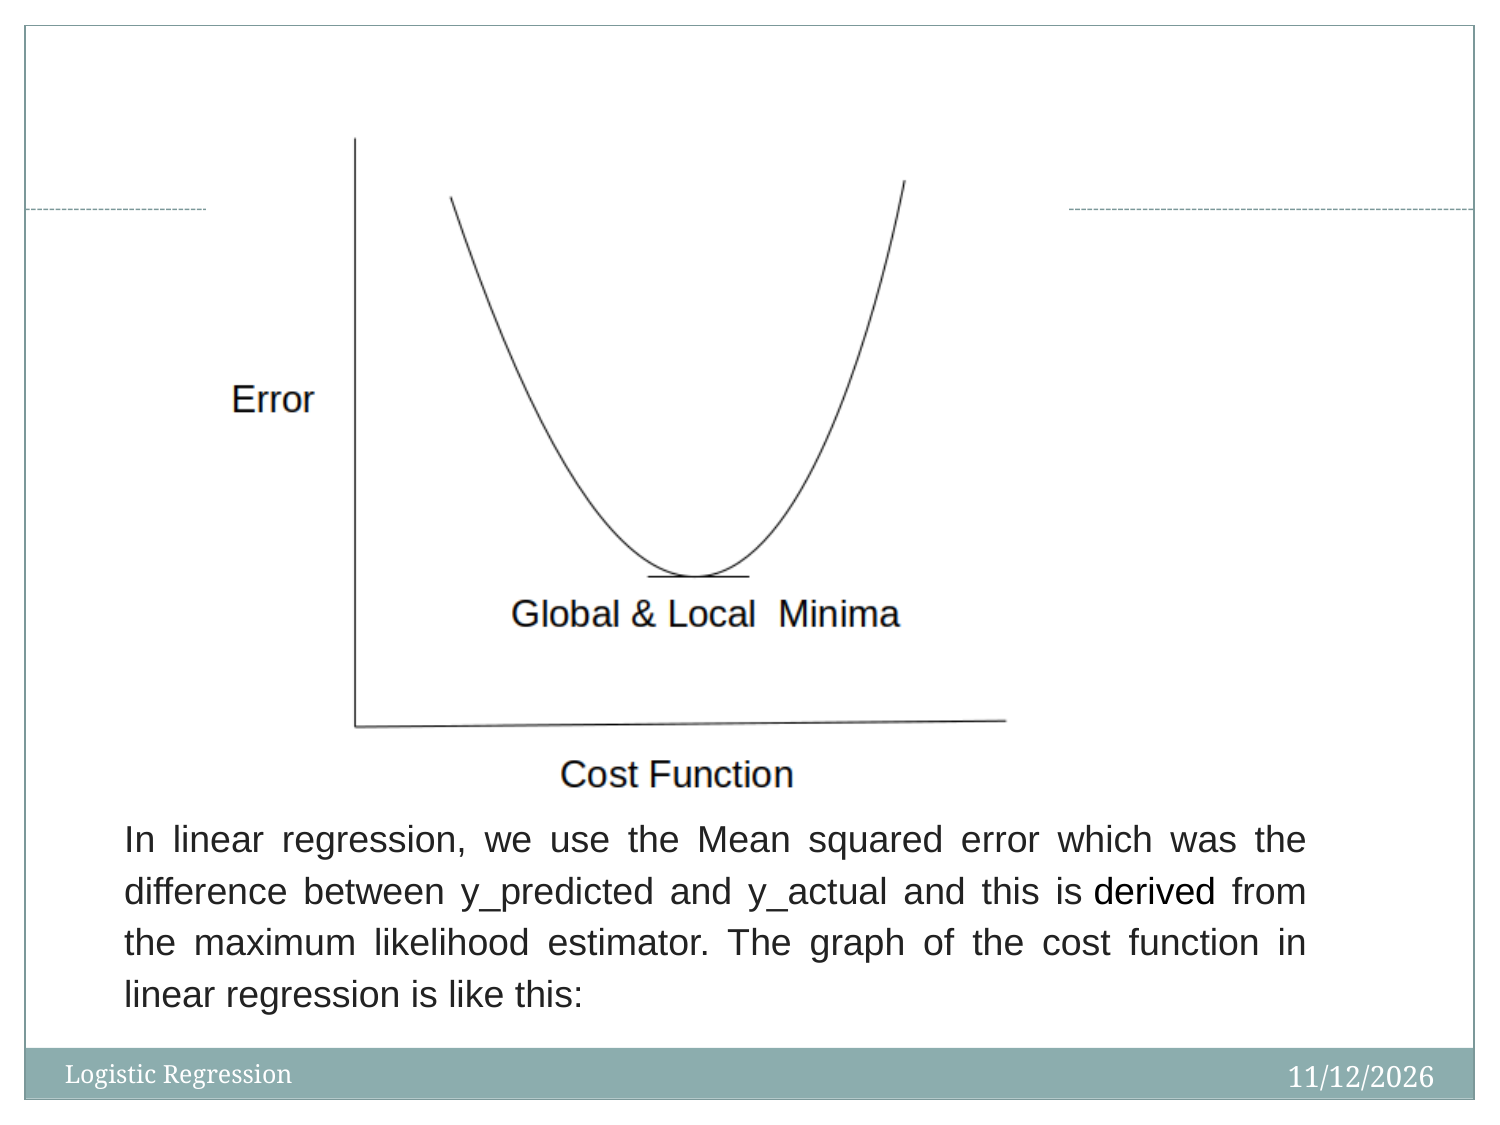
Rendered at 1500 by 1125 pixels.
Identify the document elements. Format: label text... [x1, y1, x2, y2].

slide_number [950, 1050, 1450, 1111]
text_box In linear regression, we use the Mean squared error which was the difference between y_predicted and y_actual and this is derived from the maximum likelihood estimator. The graph of the cost function in linear regression is like this: [109, 800, 1322, 1023]
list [206, 128, 1069, 821]
footer Logistic Regression [50, 1051, 638, 1112]
